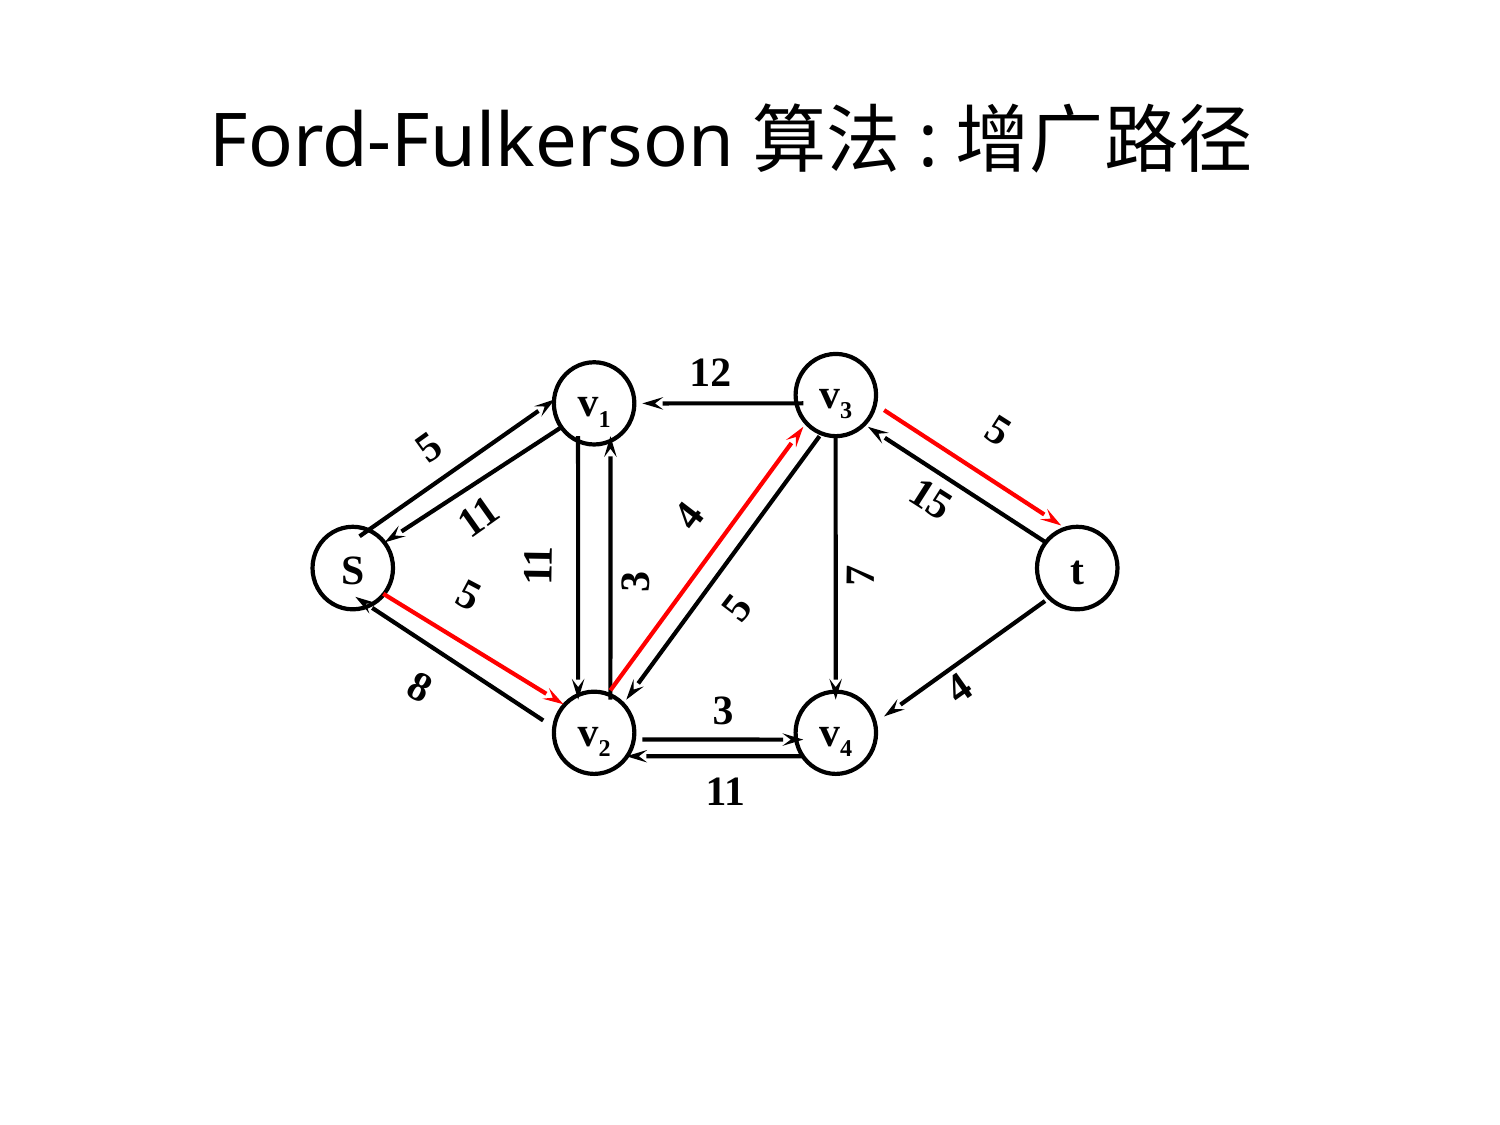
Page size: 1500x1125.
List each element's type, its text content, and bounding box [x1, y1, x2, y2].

text_box [867, 426, 889, 444]
text_box 7 [824, 452, 892, 602]
text_box S [312, 526, 394, 610]
text_box [542, 688, 564, 705]
text_box [355, 596, 377, 614]
text_box 5 [693, 489, 836, 647]
text_box [534, 399, 555, 417]
text_box v3 [796, 353, 877, 437]
text_box [884, 699, 905, 717]
text_box [829, 679, 842, 700]
text_box [1040, 508, 1062, 526]
text_box 4 [645, 397, 787, 555]
text_box 8 [384, 644, 543, 770]
text_box [782, 733, 804, 746]
text_box 5 [432, 552, 592, 678]
text_box 11 [502, 490, 569, 601]
text_box t [1037, 526, 1118, 610]
text_box 5 [961, 387, 1119, 520]
text_box [626, 679, 644, 700]
text_box [626, 750, 647, 763]
text_box [642, 397, 664, 410]
text_box [604, 436, 617, 457]
text_box 11 [690, 756, 836, 821]
text_box 5 [387, 374, 507, 486]
text_box 12 [674, 337, 820, 403]
text_box 3 [697, 675, 773, 740]
text_box [384, 525, 406, 543]
text_box [786, 426, 804, 448]
text_box 4 [918, 589, 1075, 727]
text_box 15 [885, 450, 1043, 583]
title Ford-Fulkerson算法:增广路径 [24, 75, 1438, 189]
text_box v1 [553, 362, 635, 445]
text_box 11 [429, 424, 586, 557]
text_box [571, 679, 585, 700]
text_box v2 [553, 691, 635, 774]
text_box v4 [795, 691, 877, 774]
text_box 3 [599, 458, 667, 608]
